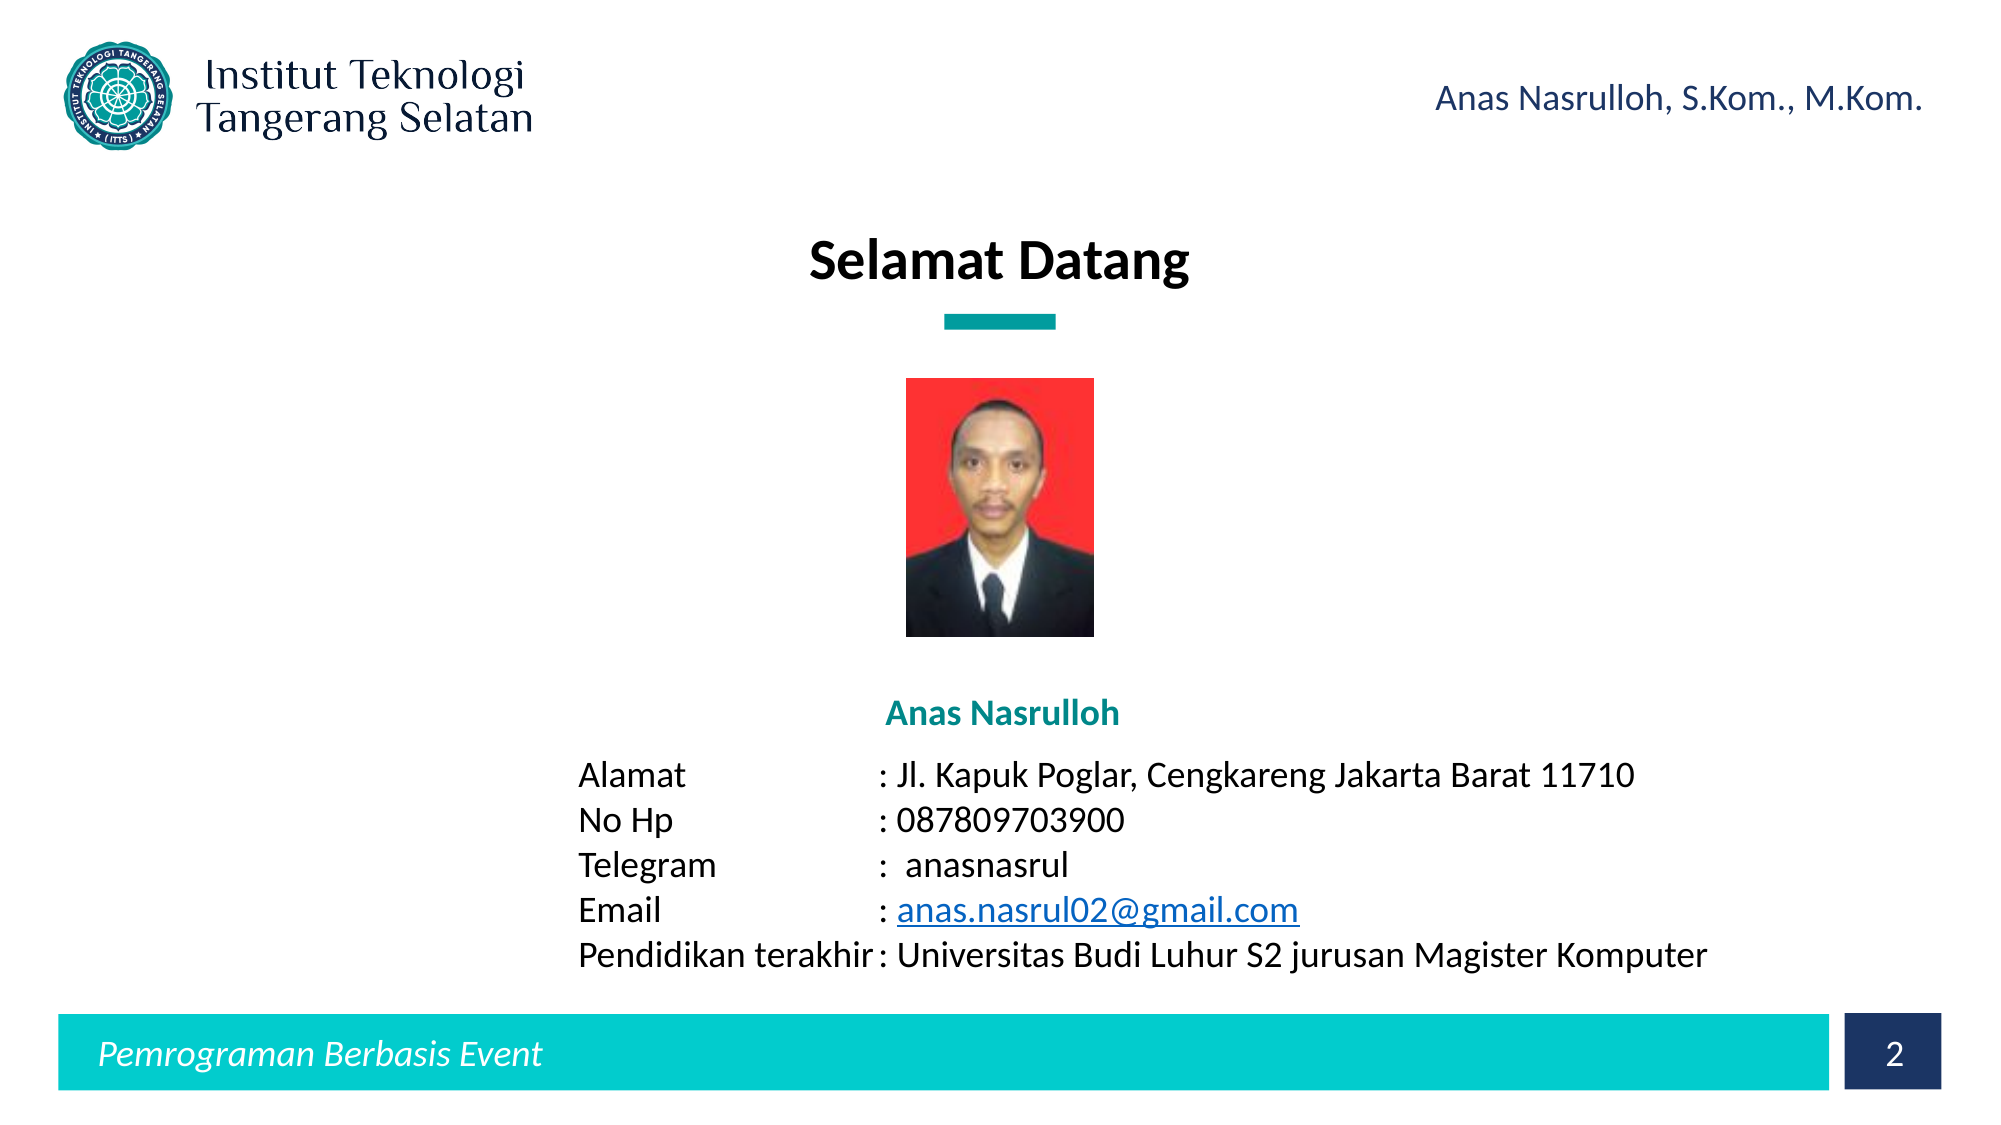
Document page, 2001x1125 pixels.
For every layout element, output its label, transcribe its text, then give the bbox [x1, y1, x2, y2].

picture [58, 34, 538, 158]
slide_number 2 [1469, 1021, 1920, 1081]
text_box [1844, 1012, 1943, 1090]
text_box Alamat : Jl. Kapuk Poglar, Cengkareng Jakarta Barat 11710 No Hp : 087809703900 Telegram : anasnasrul Email : anas.nasrul02@gmail.com Pendidikan terakhir : Universitas Budi Luhur S2 jurusan Magister Komputer [563, 742, 1782, 982]
picture [906, 378, 1094, 638]
text_box Anas Nasrulloh, S.Kom., M.Kom. [1420, 65, 1939, 126]
text_box [943, 313, 1057, 331]
text_box [57, 1013, 1830, 1091]
text_box Anas Nasrulloh [870, 680, 1136, 741]
text_box Pemrograman Berbasis Event [82, 1021, 559, 1081]
text_box Selamat Datang [794, 213, 1206, 299]
